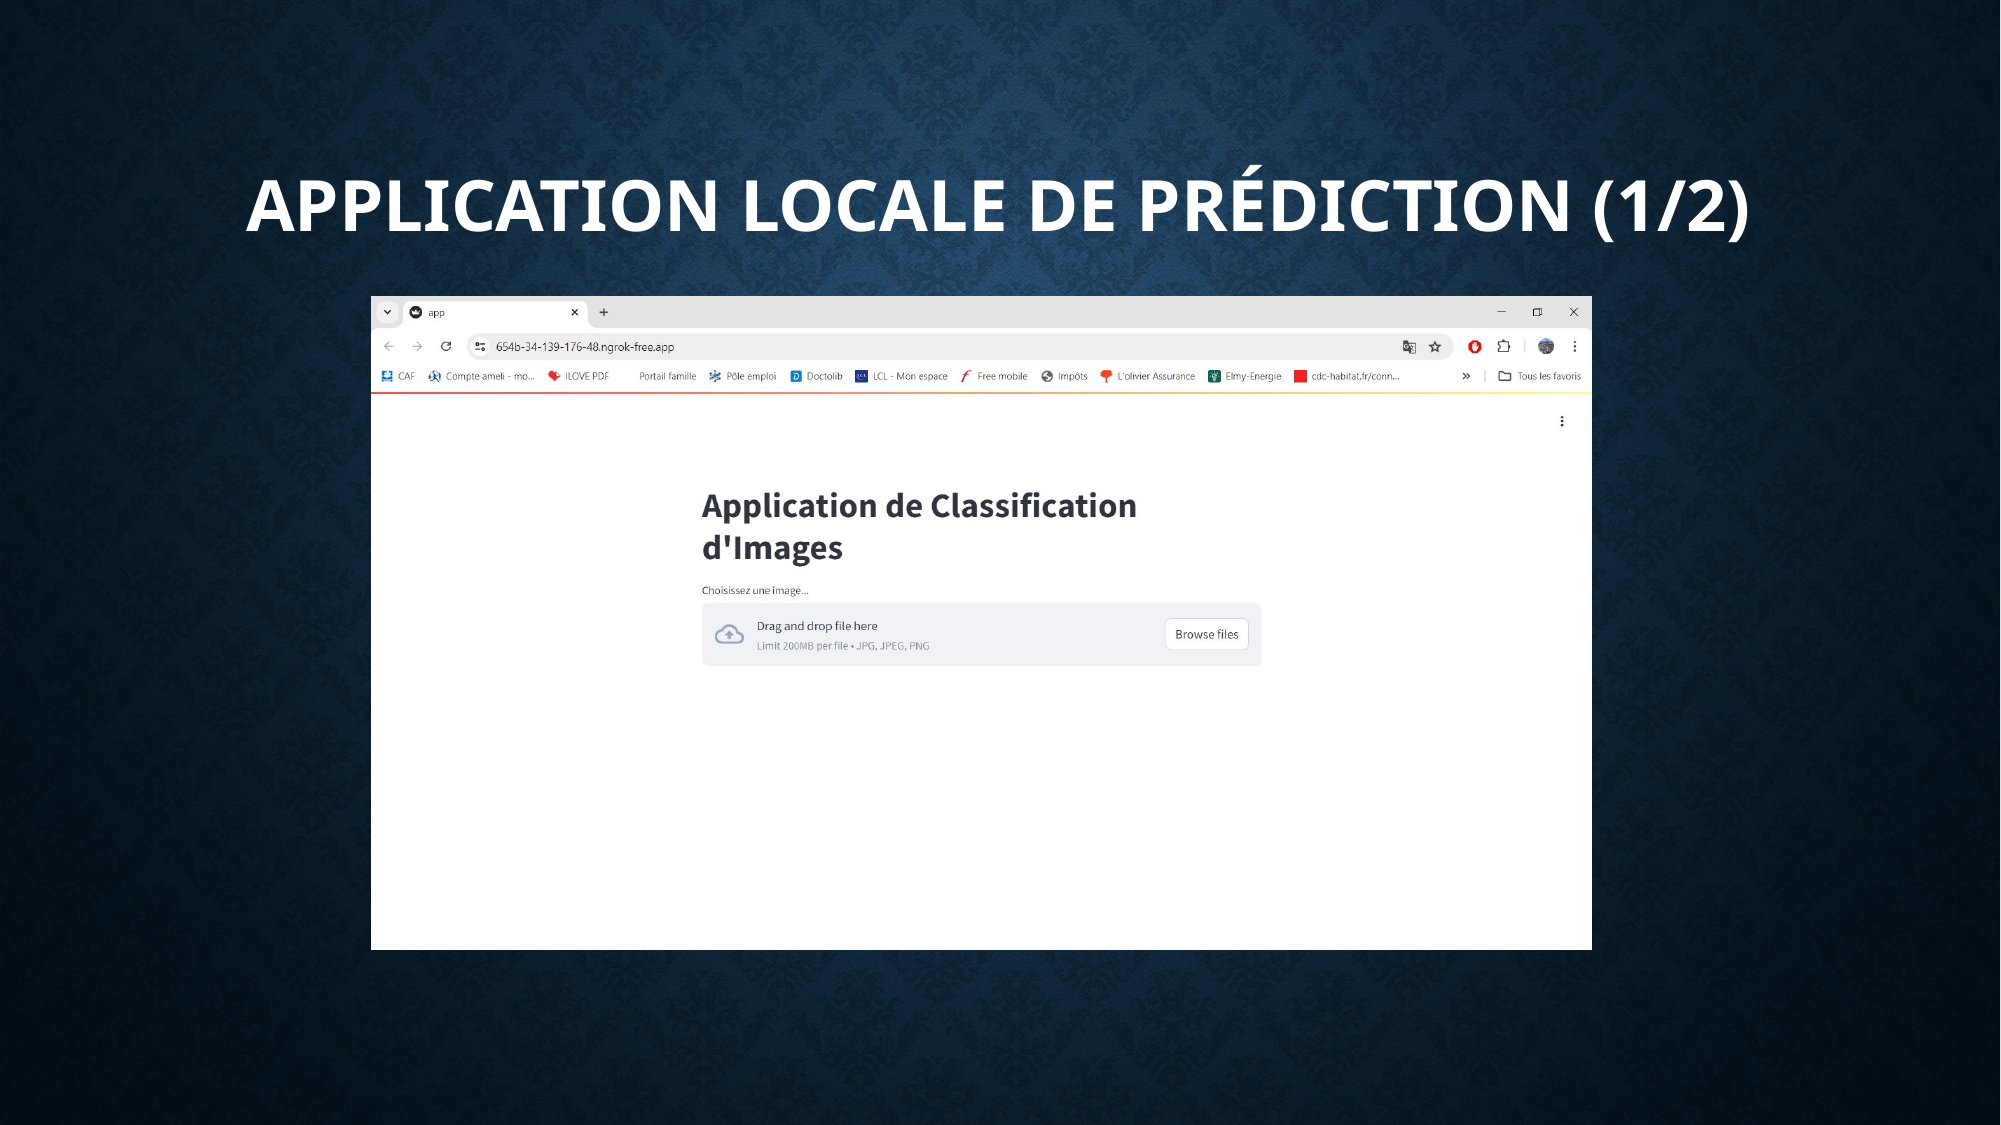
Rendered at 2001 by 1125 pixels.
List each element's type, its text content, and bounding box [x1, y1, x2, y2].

title Application locale de prédiction (1/2) [149, 99, 1849, 318]
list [370, 296, 1593, 951]
